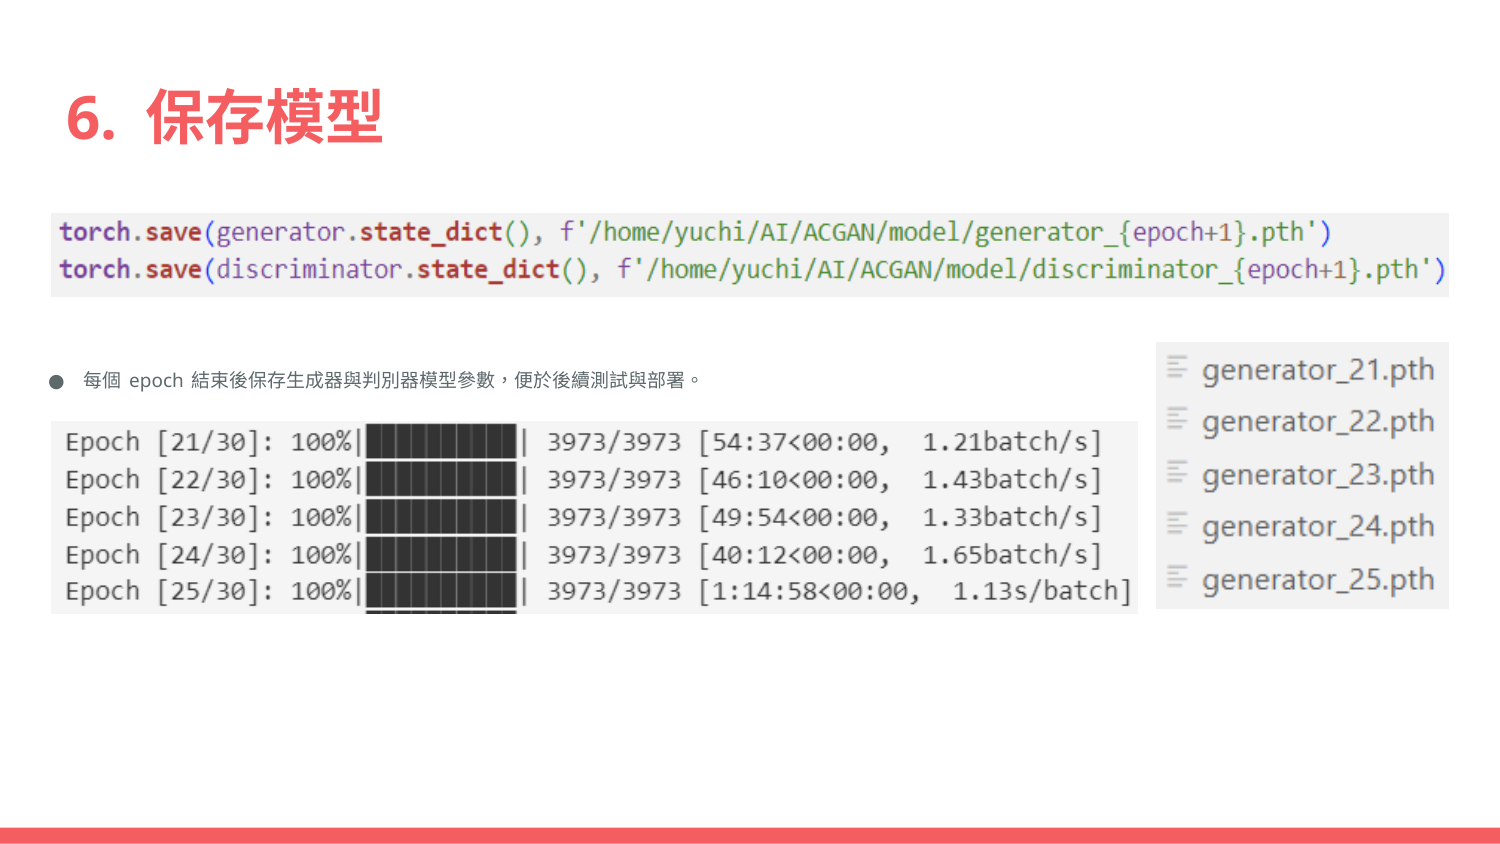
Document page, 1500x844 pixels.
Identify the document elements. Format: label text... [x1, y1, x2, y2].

picture [50, 421, 1138, 615]
picture [50, 212, 1450, 297]
list 每個 epoch 結束後保存生成器與判別器模型參數，便於後續測試與部署。 [16, 342, 1002, 408]
picture [1156, 342, 1450, 609]
title 6. 保存模型 [51, 64, 1449, 167]
